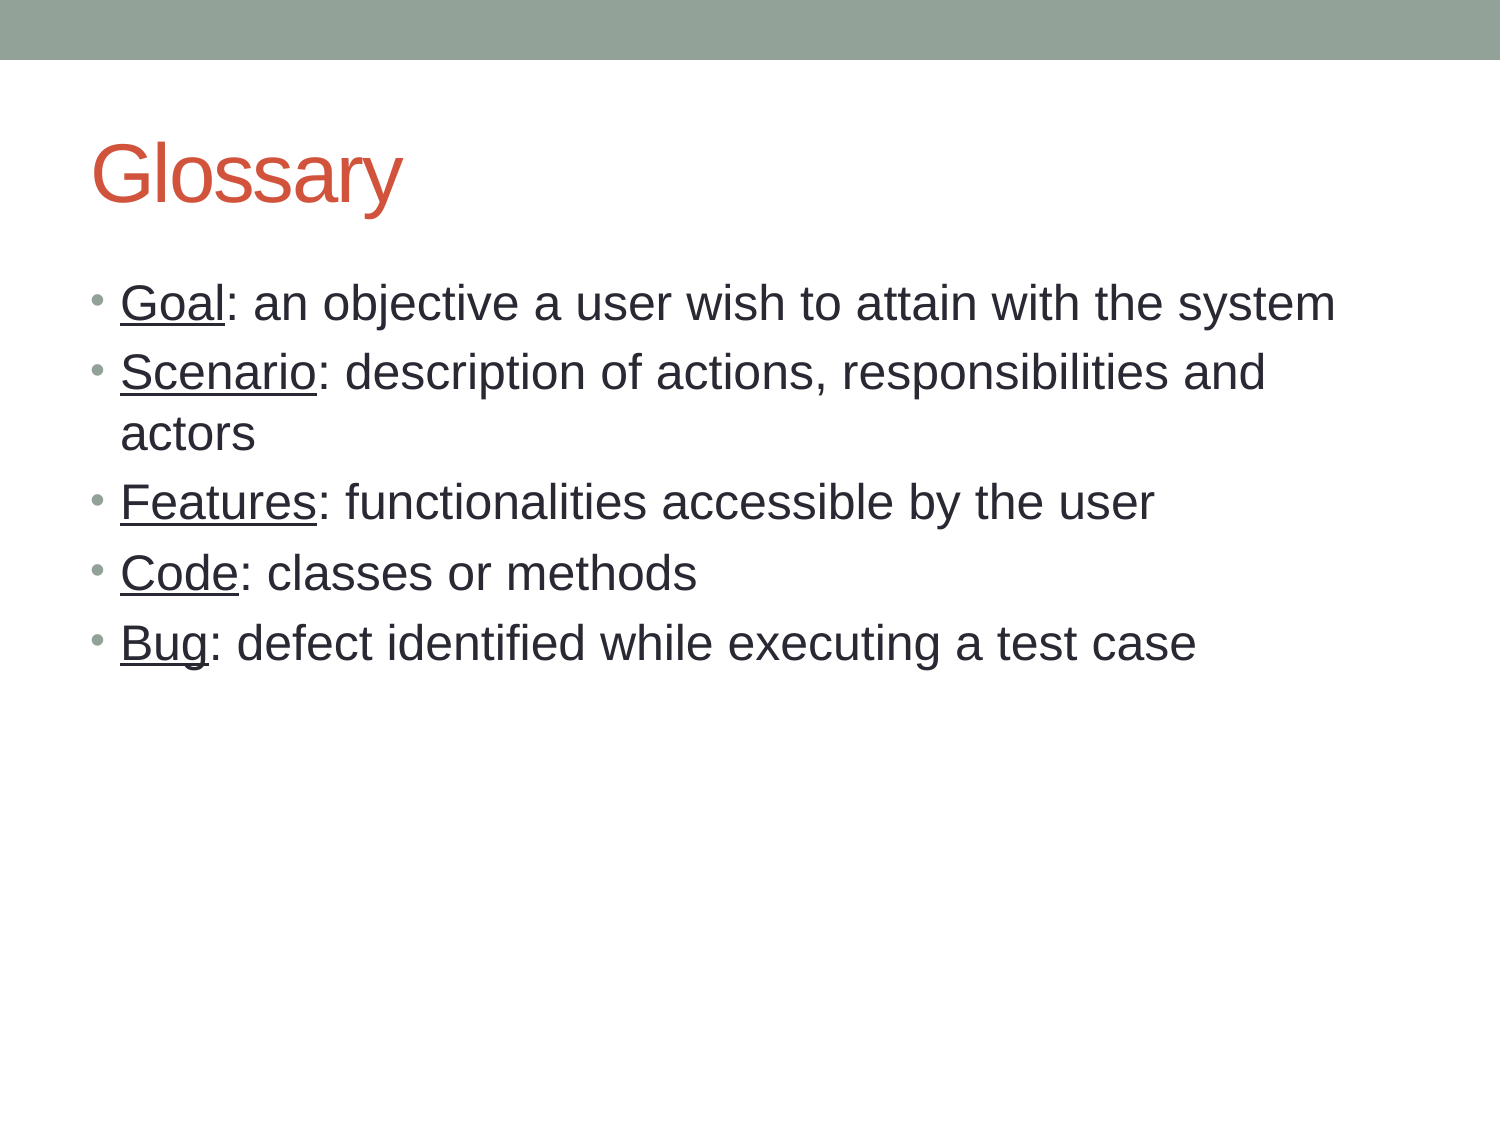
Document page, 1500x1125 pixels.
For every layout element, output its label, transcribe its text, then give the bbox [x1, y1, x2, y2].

list Goal: an objective a user wish to attain with the system Scenario: description of actions, responsibilities and actors Features: functionalities accessible by the user Code: classes or methods Bug: defect identified while executing a test case [75, 262, 1425, 1063]
title Glossary [75, 87, 1425, 250]
